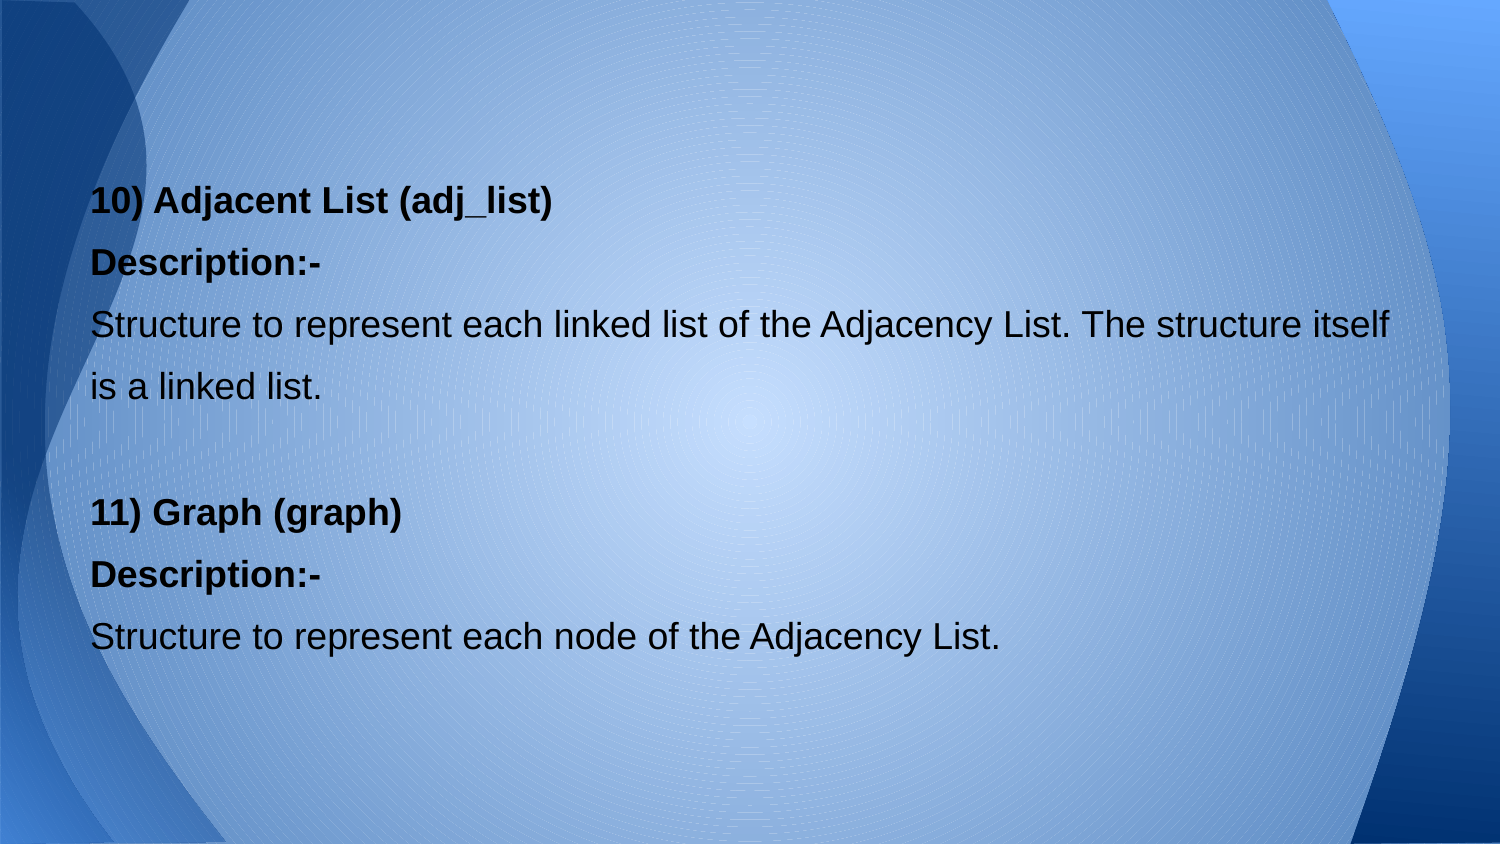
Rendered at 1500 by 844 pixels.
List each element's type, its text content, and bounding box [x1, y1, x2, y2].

list 10) Adjacent List (adj_list) Description:- Structure to represent each linked list of the Adjacency List. The structure itself is a linked list. 11) Graph (graph) Description:- Structure to represent each node of the Adjacency List. [75, 131, 1425, 738]
